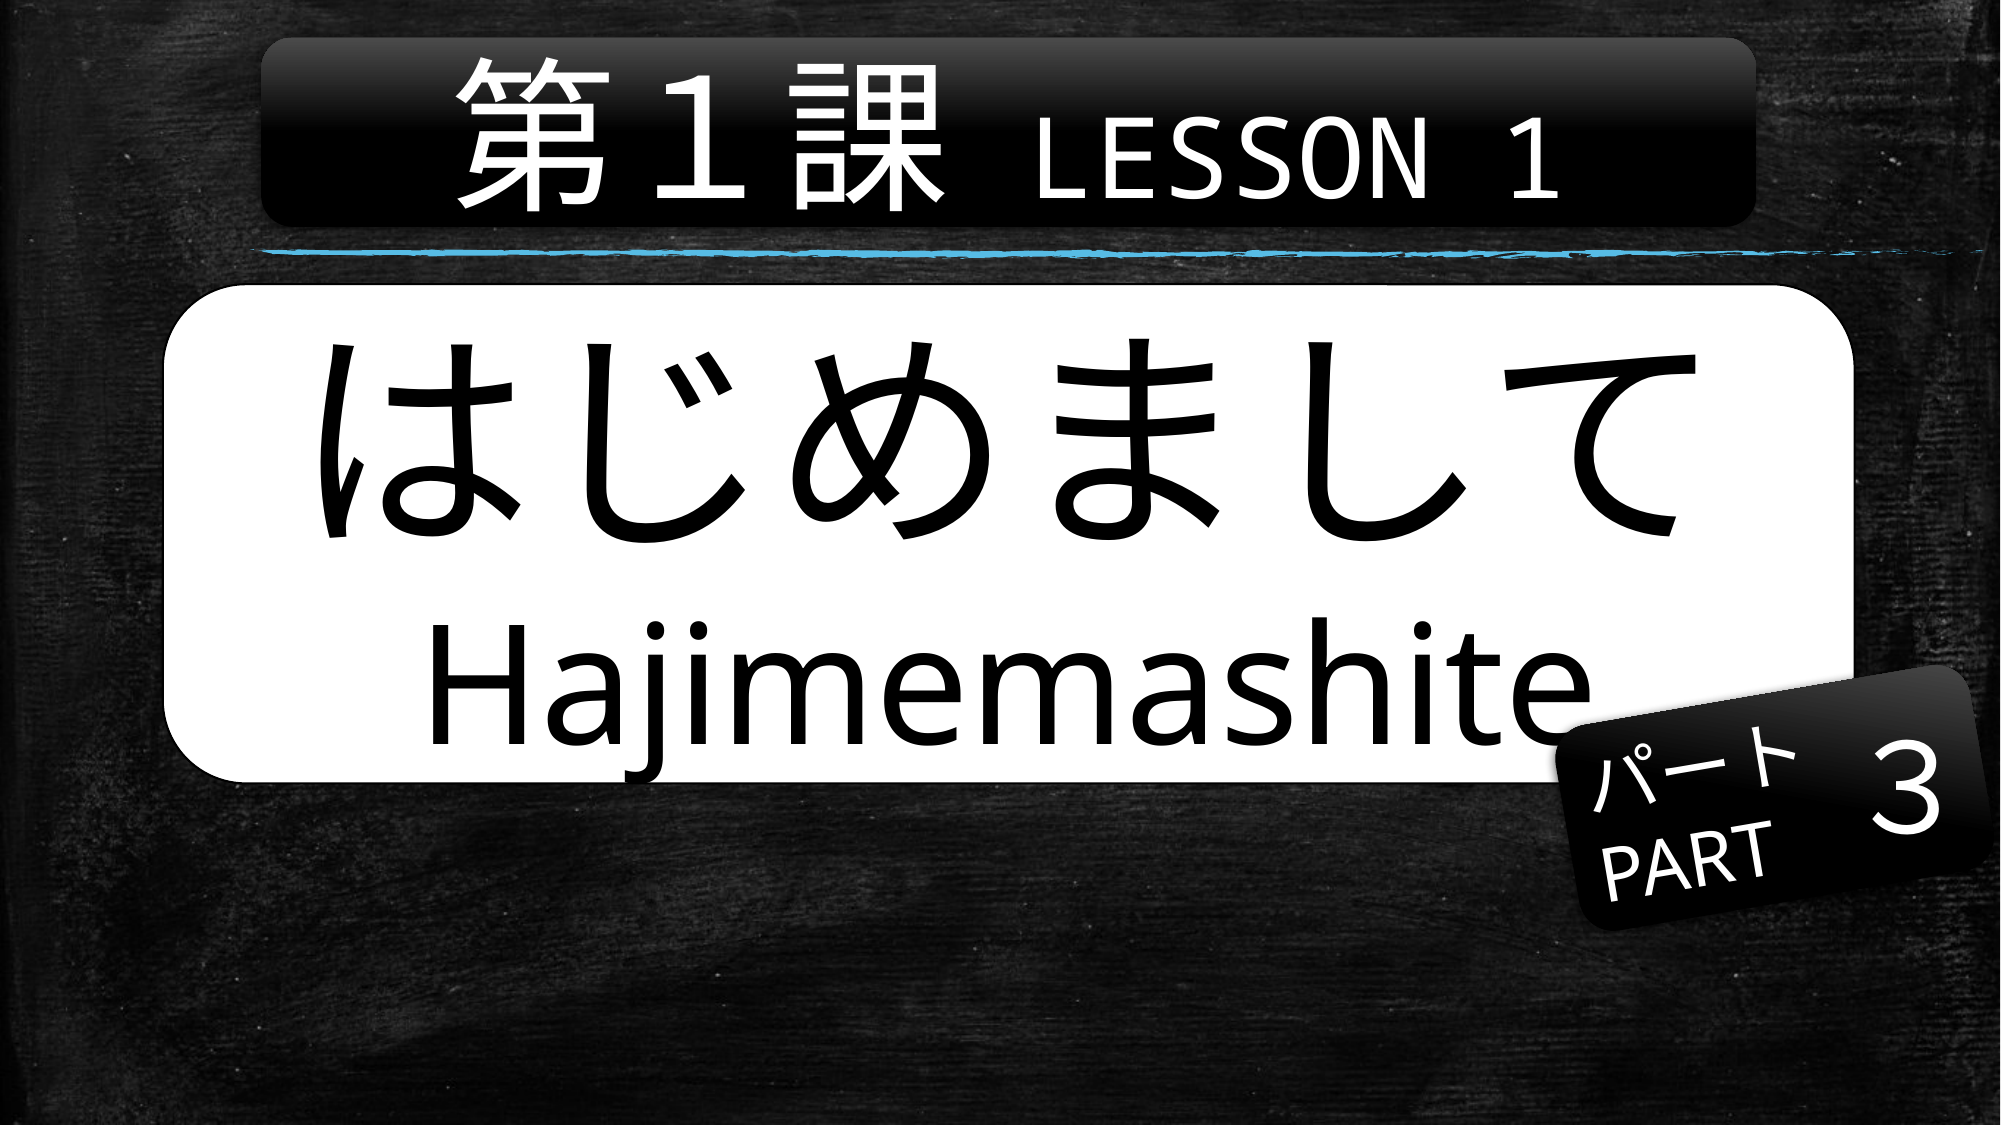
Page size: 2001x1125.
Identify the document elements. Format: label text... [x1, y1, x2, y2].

text_box はじめまして Hajimemashite [161, 283, 1856, 785]
text_box ３ [1823, 713, 1963, 854]
text_box パート PART [1555, 665, 1995, 931]
text_box 第１課 LESSON 1 [261, 37, 1757, 227]
